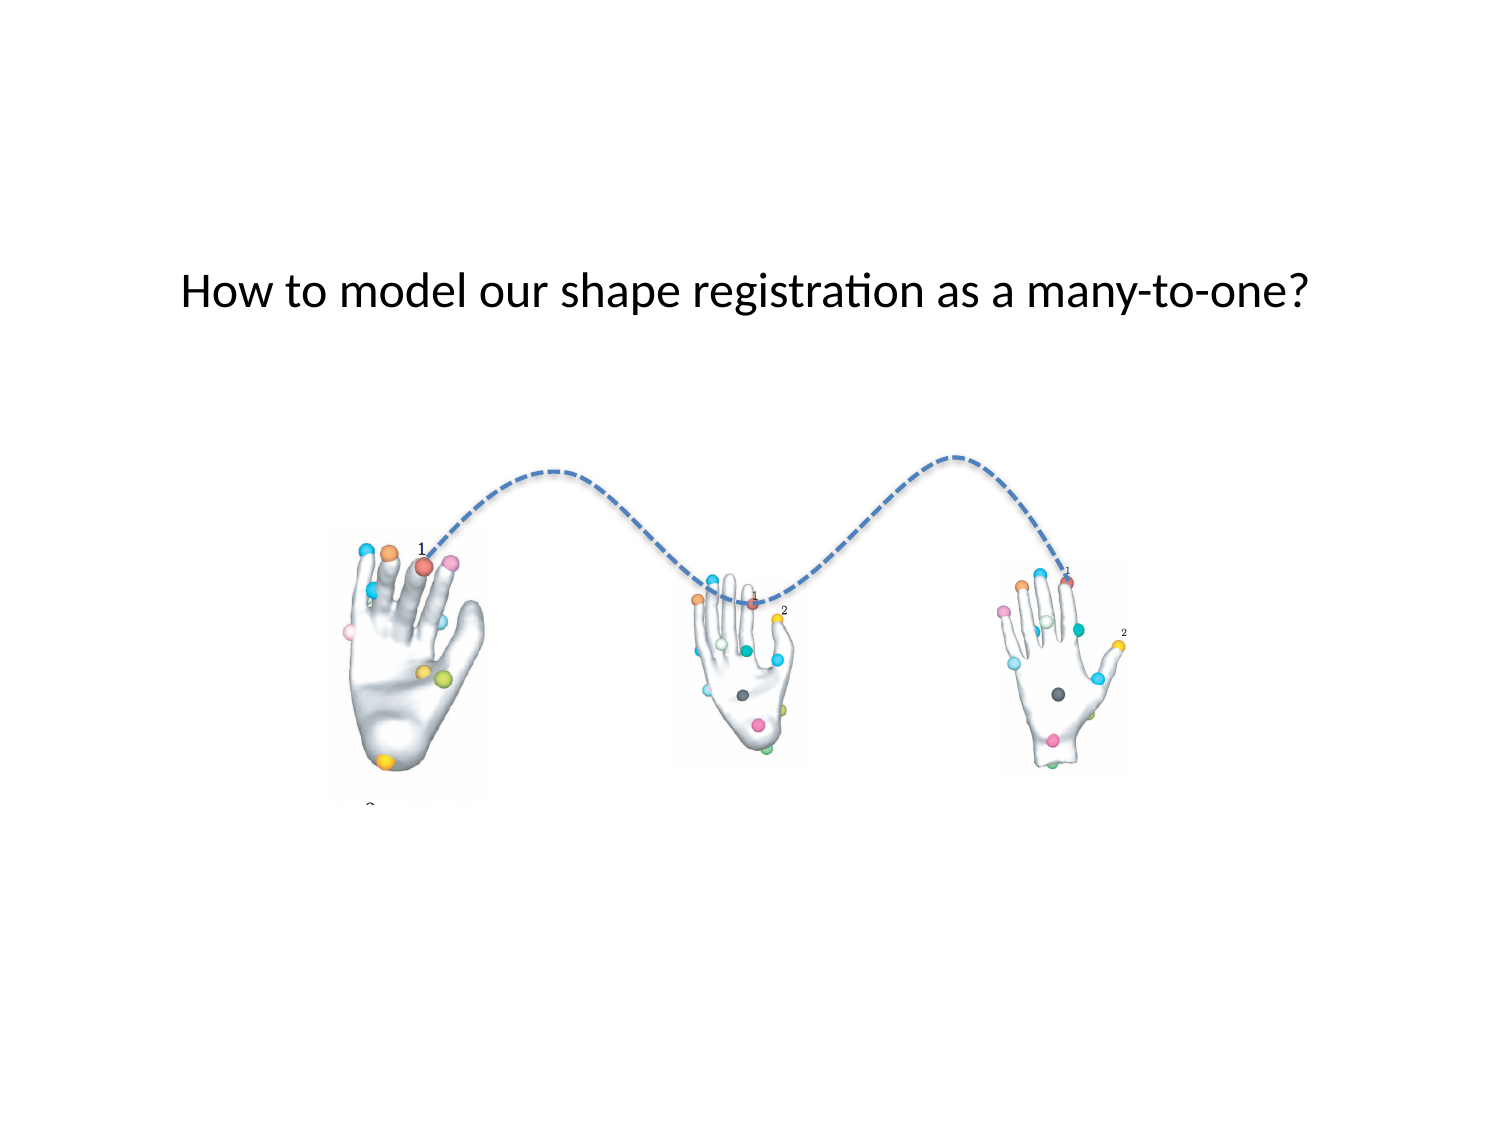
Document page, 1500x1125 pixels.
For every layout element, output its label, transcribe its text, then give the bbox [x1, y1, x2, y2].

picture [987, 562, 1128, 776]
picture [674, 562, 809, 768]
text_box How to model our shape registration as a many-to-one? [165, 249, 1338, 325]
text_box [812, 455, 1060, 578]
text_box [472, 469, 677, 567]
picture [324, 512, 493, 805]
